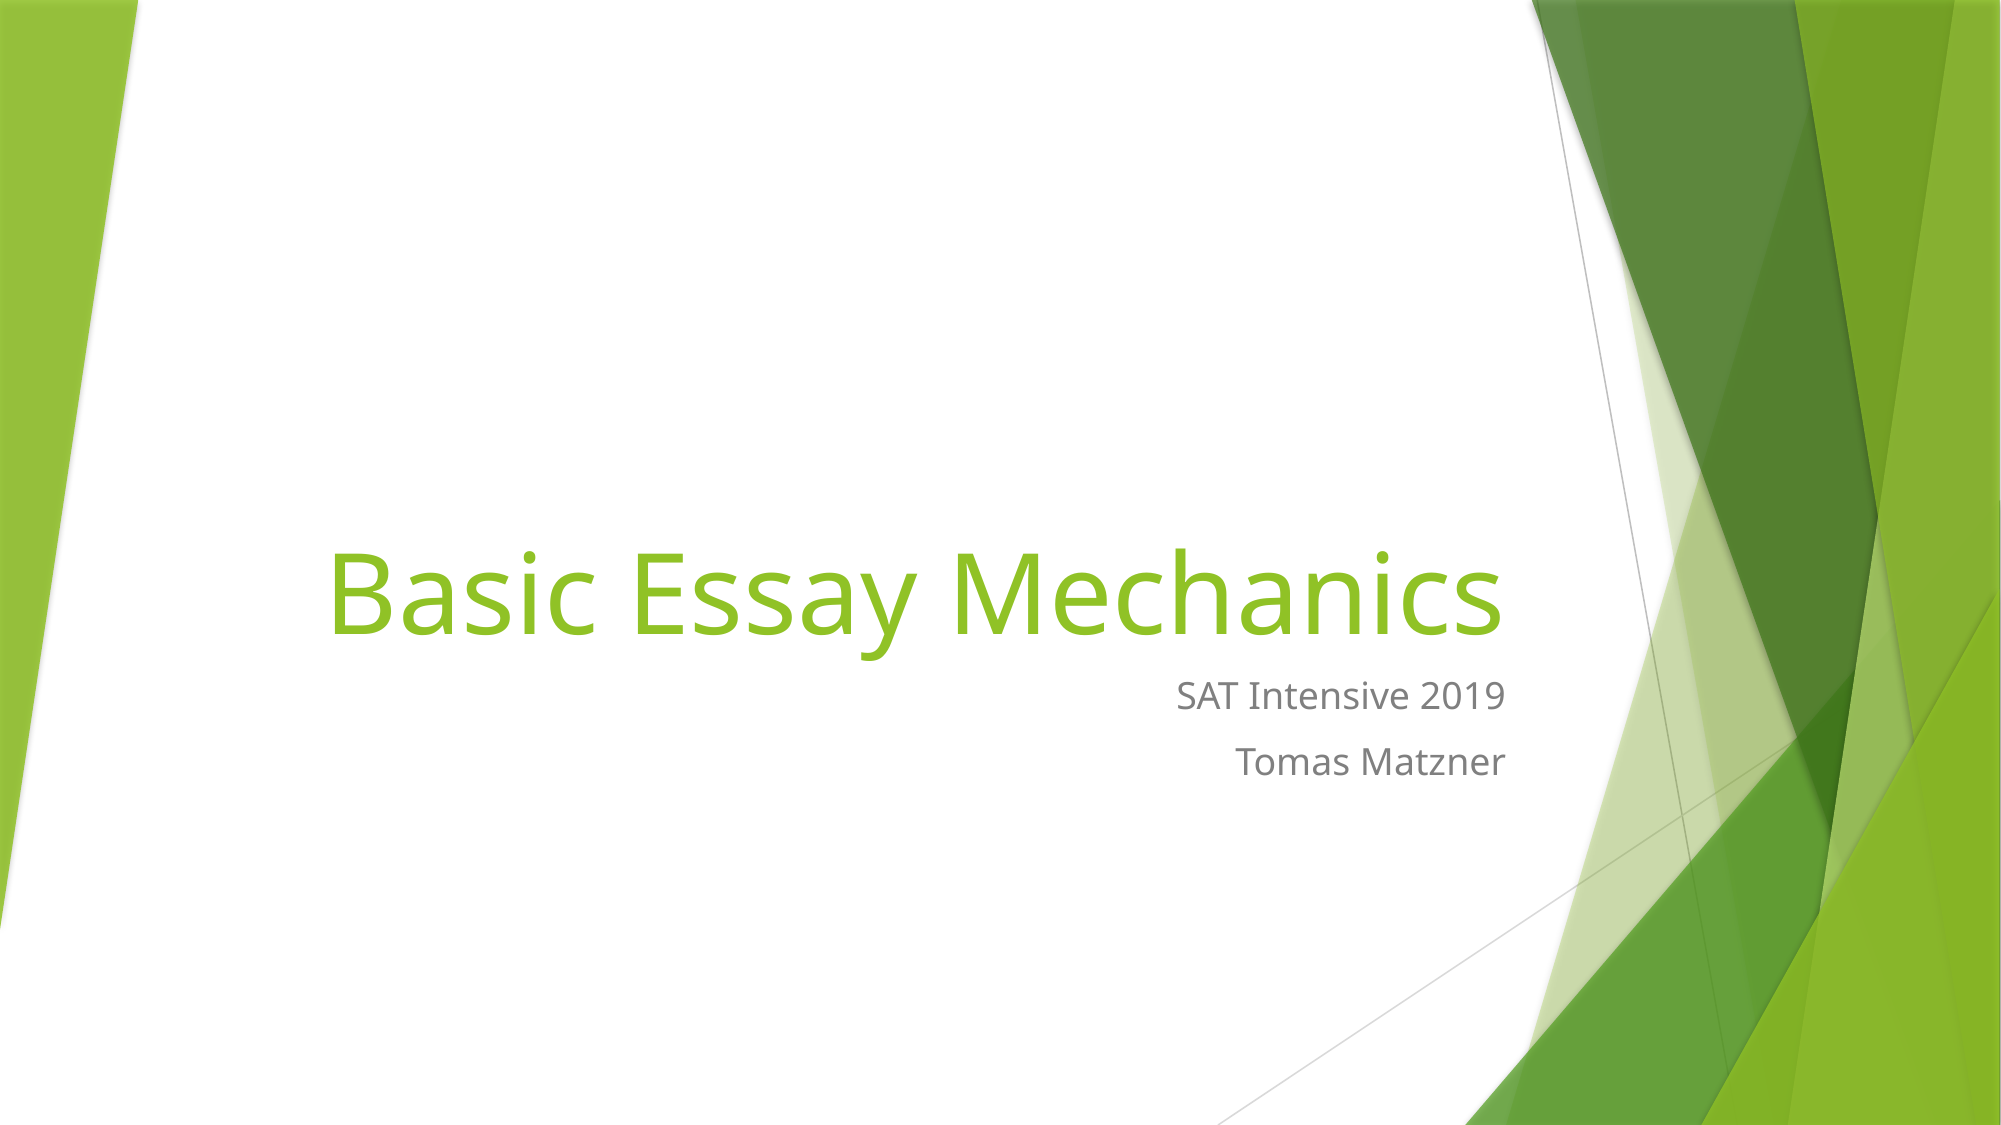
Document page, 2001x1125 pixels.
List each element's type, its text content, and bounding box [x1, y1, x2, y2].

subtitle SAT Intensive 2019 Tomas Matzner [247, 664, 1522, 845]
title Basic Essay Mechanics [247, 394, 1522, 664]
